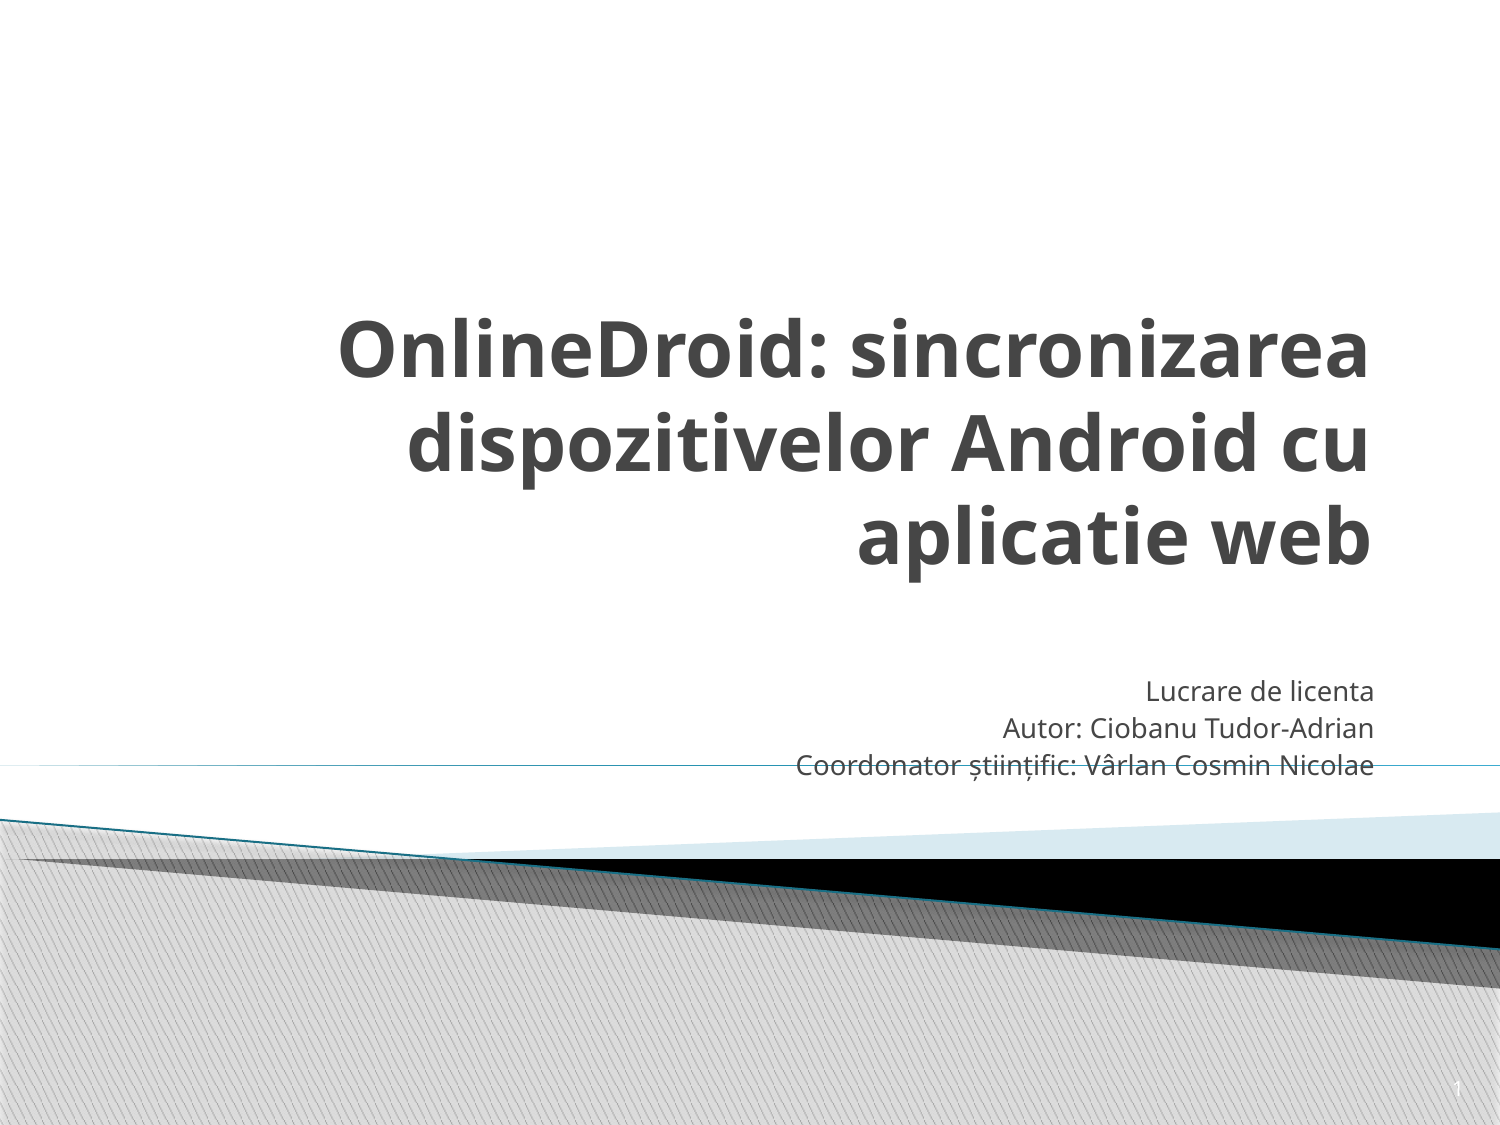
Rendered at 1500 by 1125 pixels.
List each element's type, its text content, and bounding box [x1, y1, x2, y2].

picture [5, 859, 1500, 989]
title OnlineDroid: sincronizarea dispozitivelor Android cu aplicatie web [112, 287, 1388, 588]
subtitle Lucrare de licenta Autor: Ciobanu Tudor-Adrian Coordonator științific: Vârlan Cosmin Nicolae [112, 592, 1388, 790]
slide_number 1 [1418, 1051, 1479, 1112]
